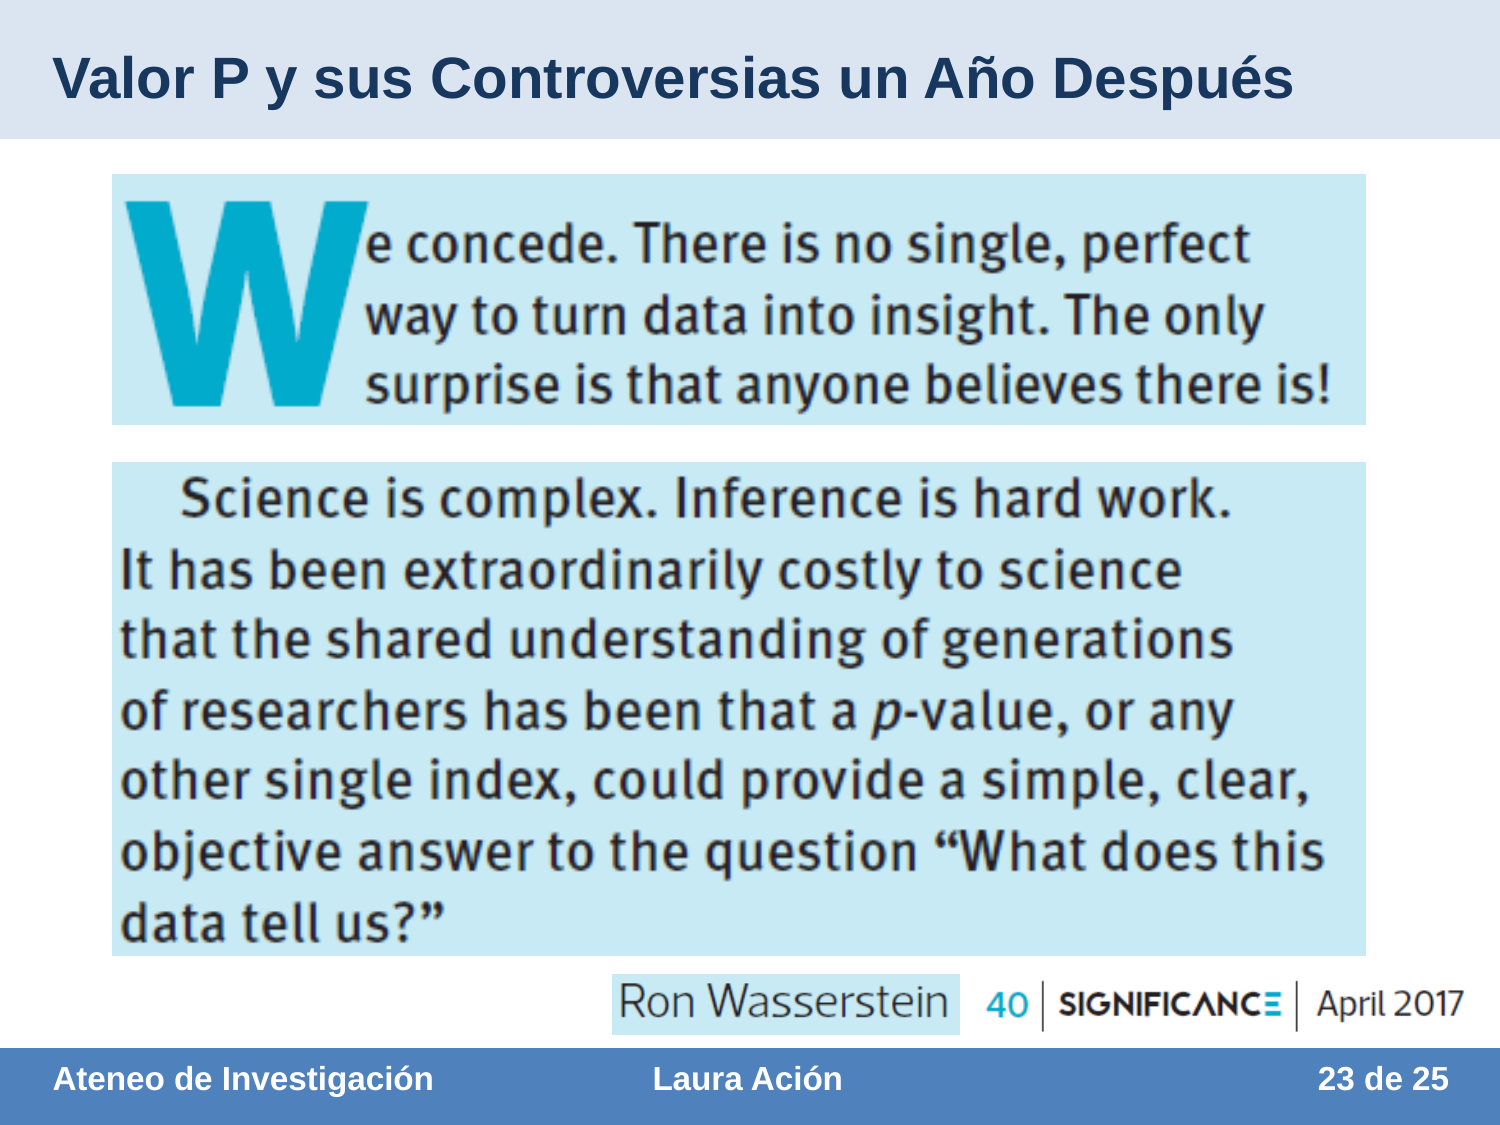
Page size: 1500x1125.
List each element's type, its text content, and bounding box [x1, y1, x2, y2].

title Valor P y sus Controversias un Año Después [37, 37, 1463, 113]
picture [612, 974, 960, 1035]
picture [112, 462, 1366, 957]
picture [112, 174, 1366, 426]
footer Ateneo de Investigación Laura Ación [37, 1050, 1188, 1110]
picture [964, 966, 1489, 1043]
